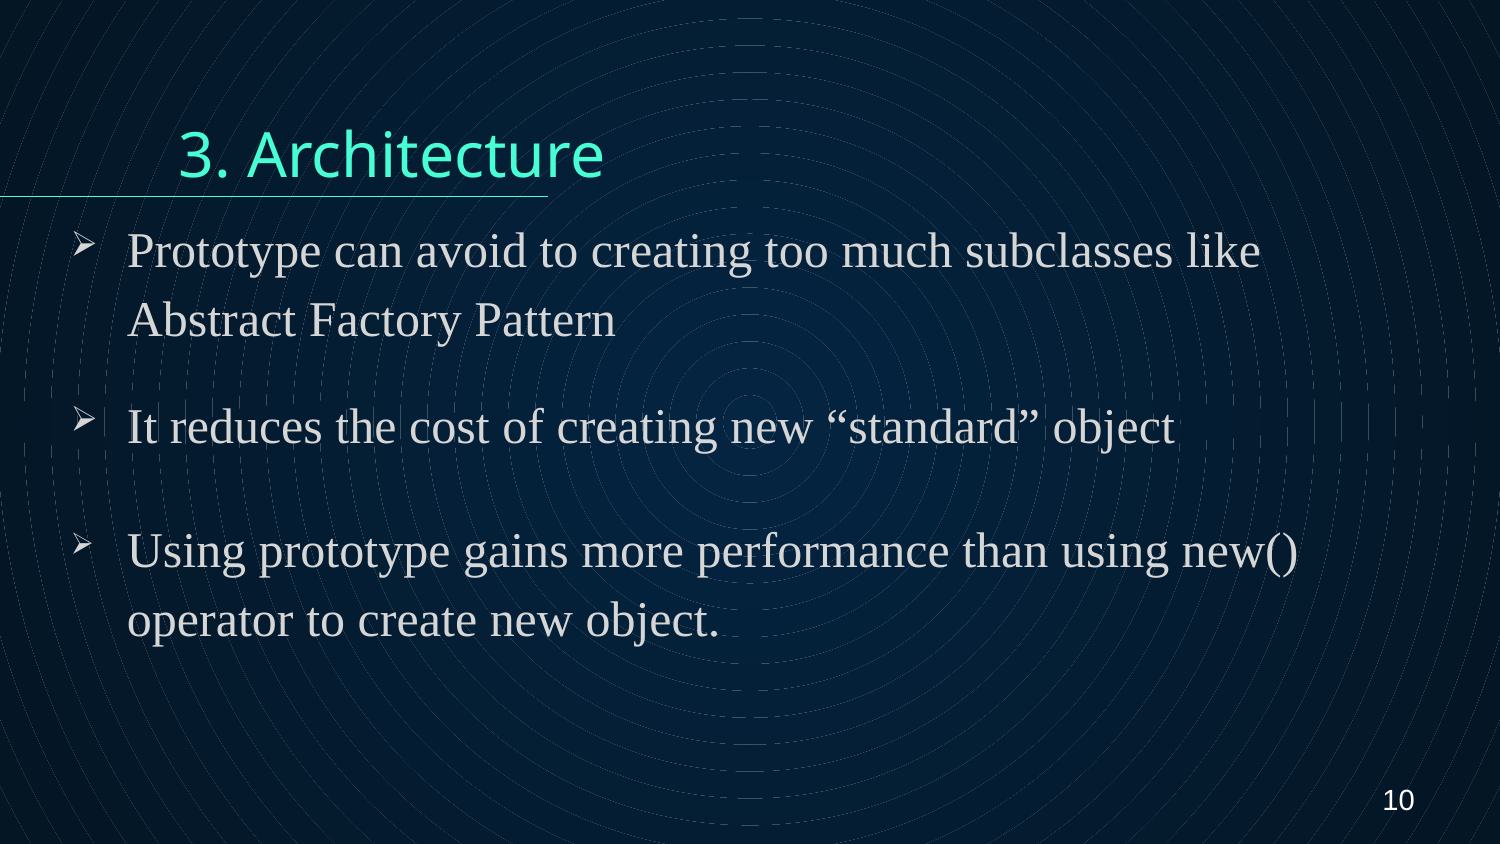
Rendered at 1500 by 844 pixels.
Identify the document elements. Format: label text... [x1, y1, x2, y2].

title 3. Architecture [163, 105, 1449, 206]
text_box Using prototype gains more performance than using new() operator to create new object. [55, 541, 1402, 662]
title Prototype can avoid to creating too much subclasses like Abstract Factory Pattern [55, 370, 1402, 476]
text_box It reduces the cost of creating new “standard” object [55, 476, 1402, 541]
text_box 10 [1367, 773, 1500, 824]
